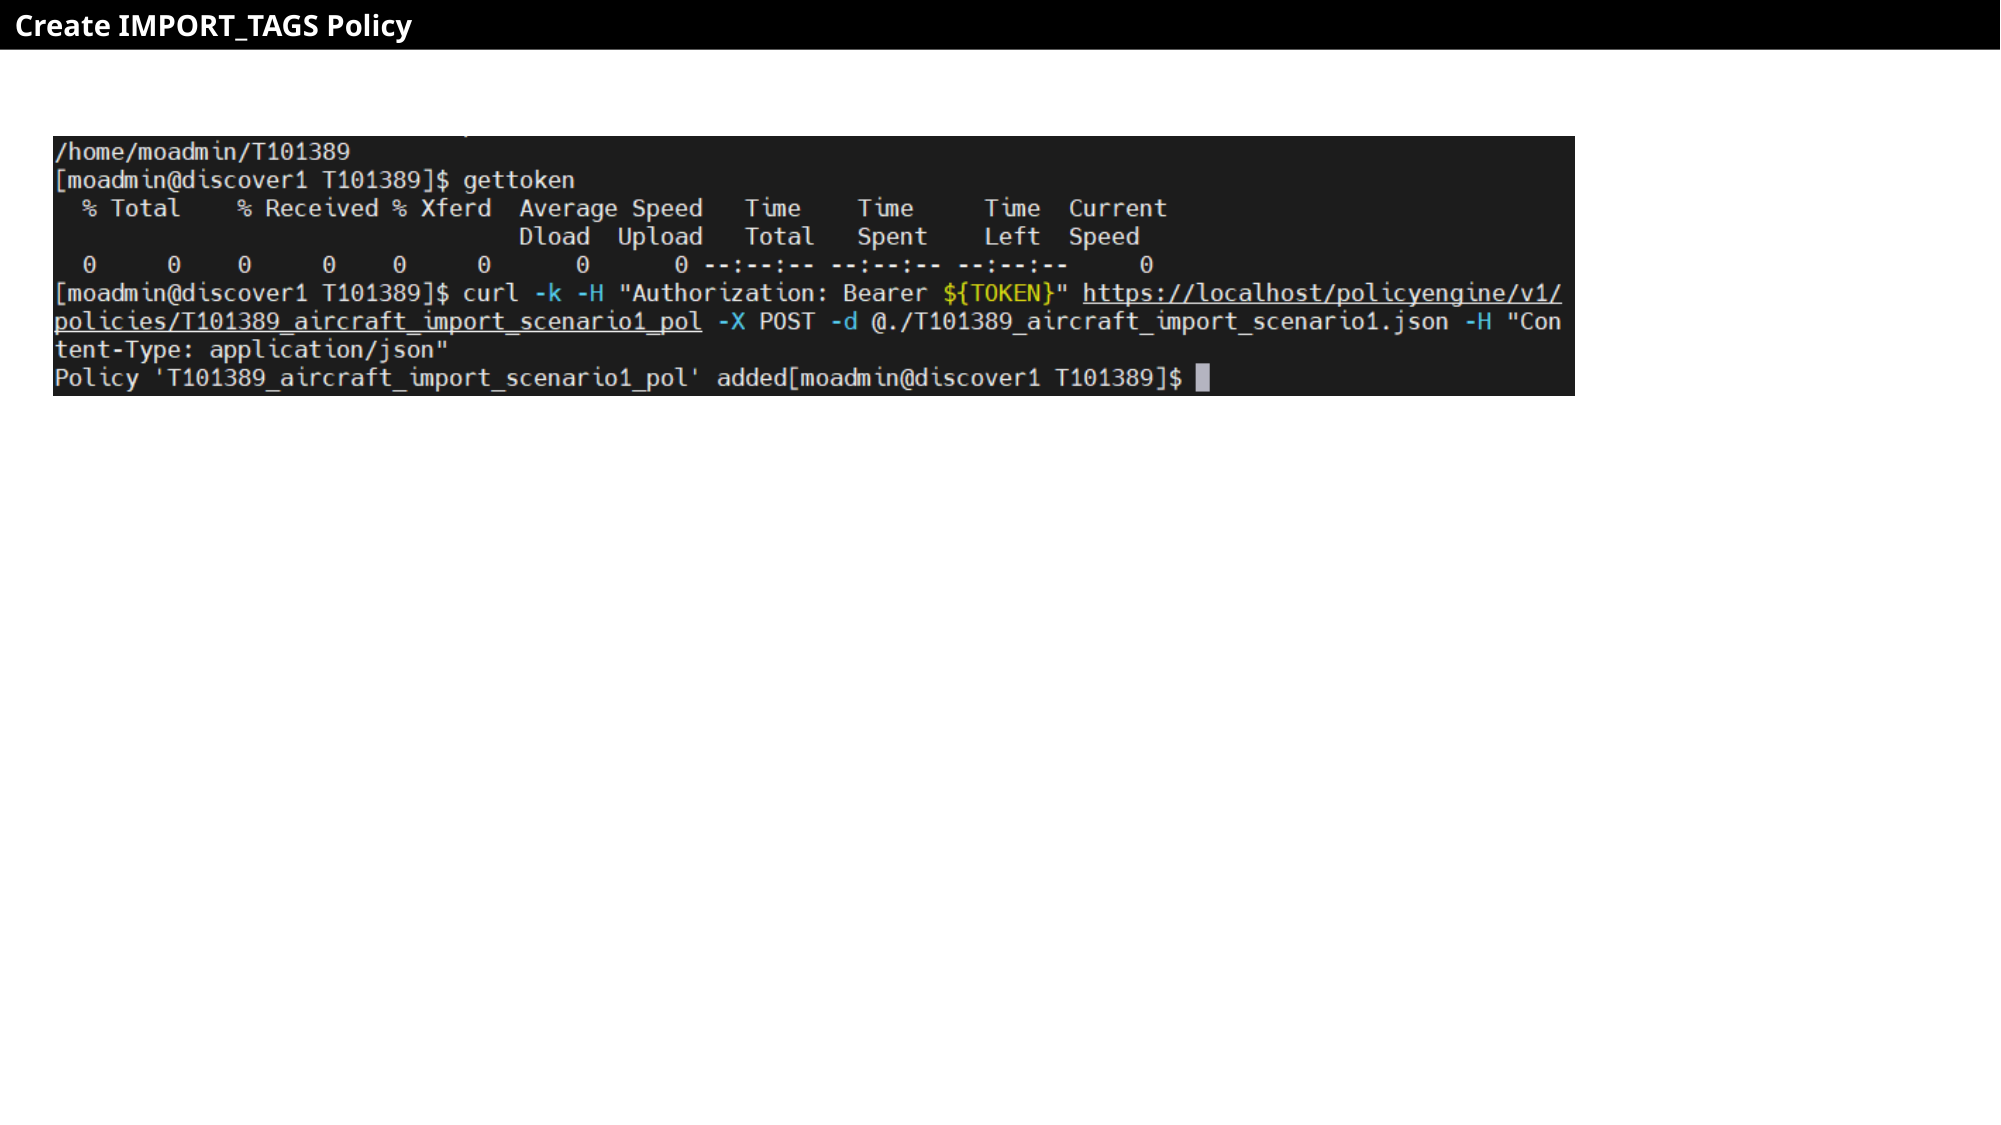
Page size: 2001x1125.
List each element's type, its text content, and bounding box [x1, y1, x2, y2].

text_box Create IMPORT_TAGS Policy [0, 0, 2000, 50]
picture [53, 136, 1575, 396]
